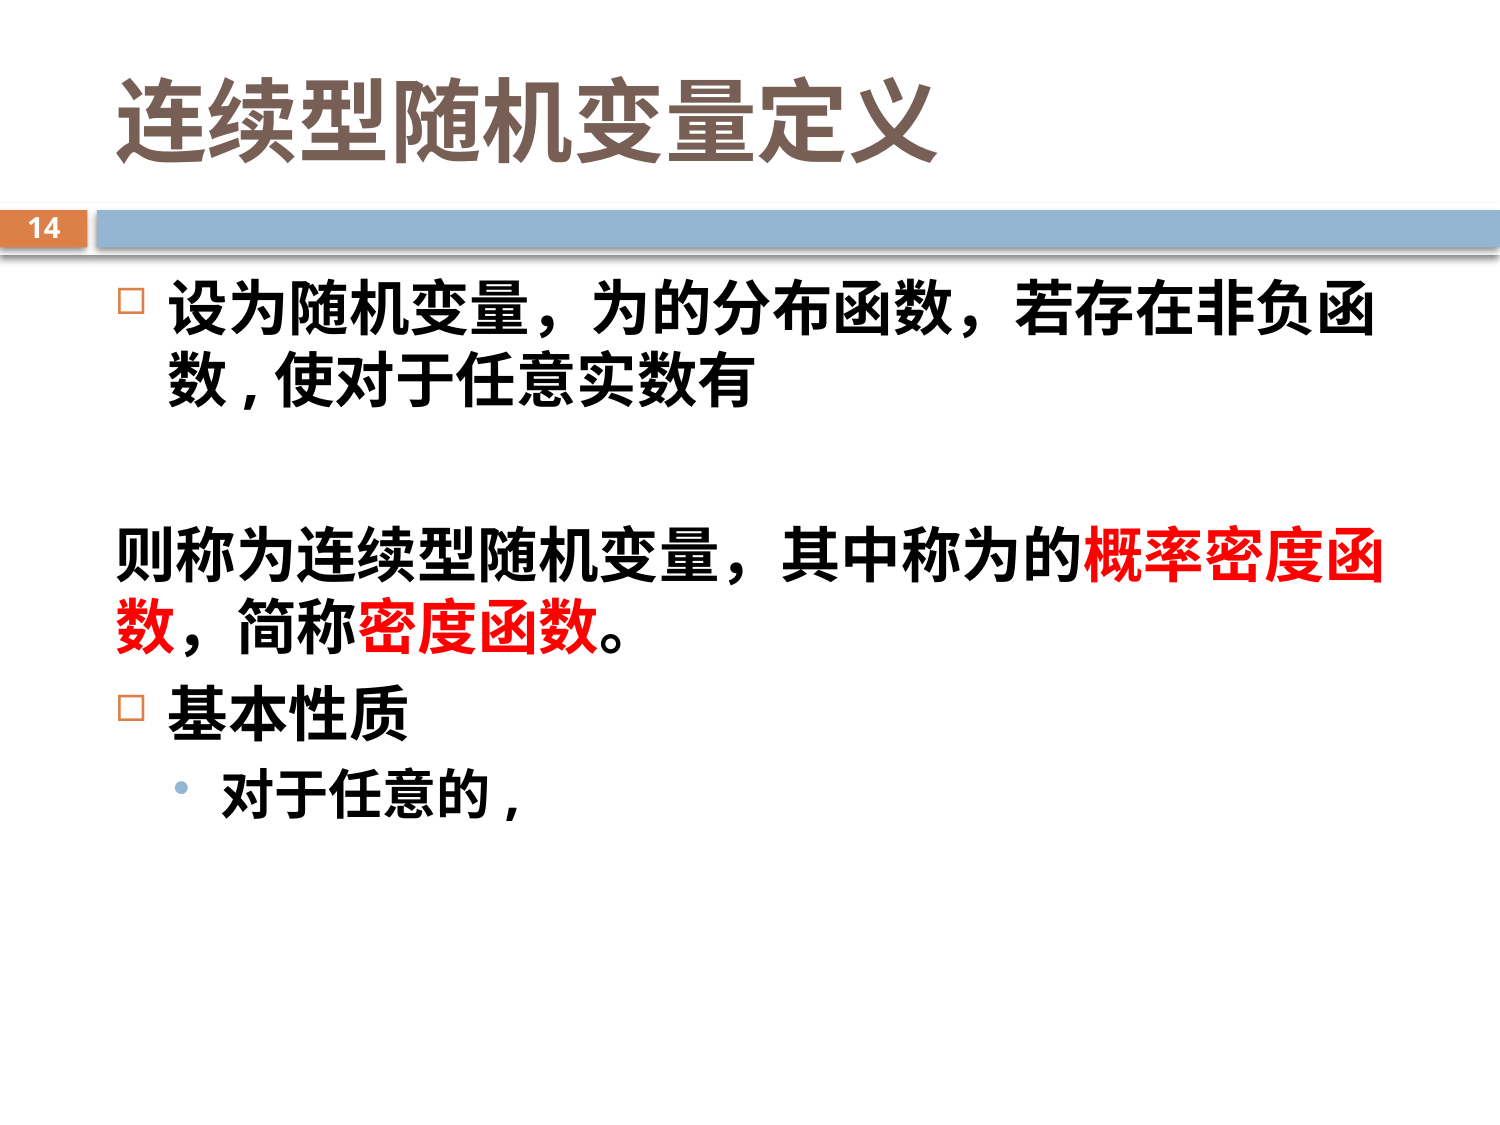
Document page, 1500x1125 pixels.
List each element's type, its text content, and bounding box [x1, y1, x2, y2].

slide_number 14 [0, 208, 88, 249]
title 连续型随机变量定义 [100, 37, 1438, 200]
